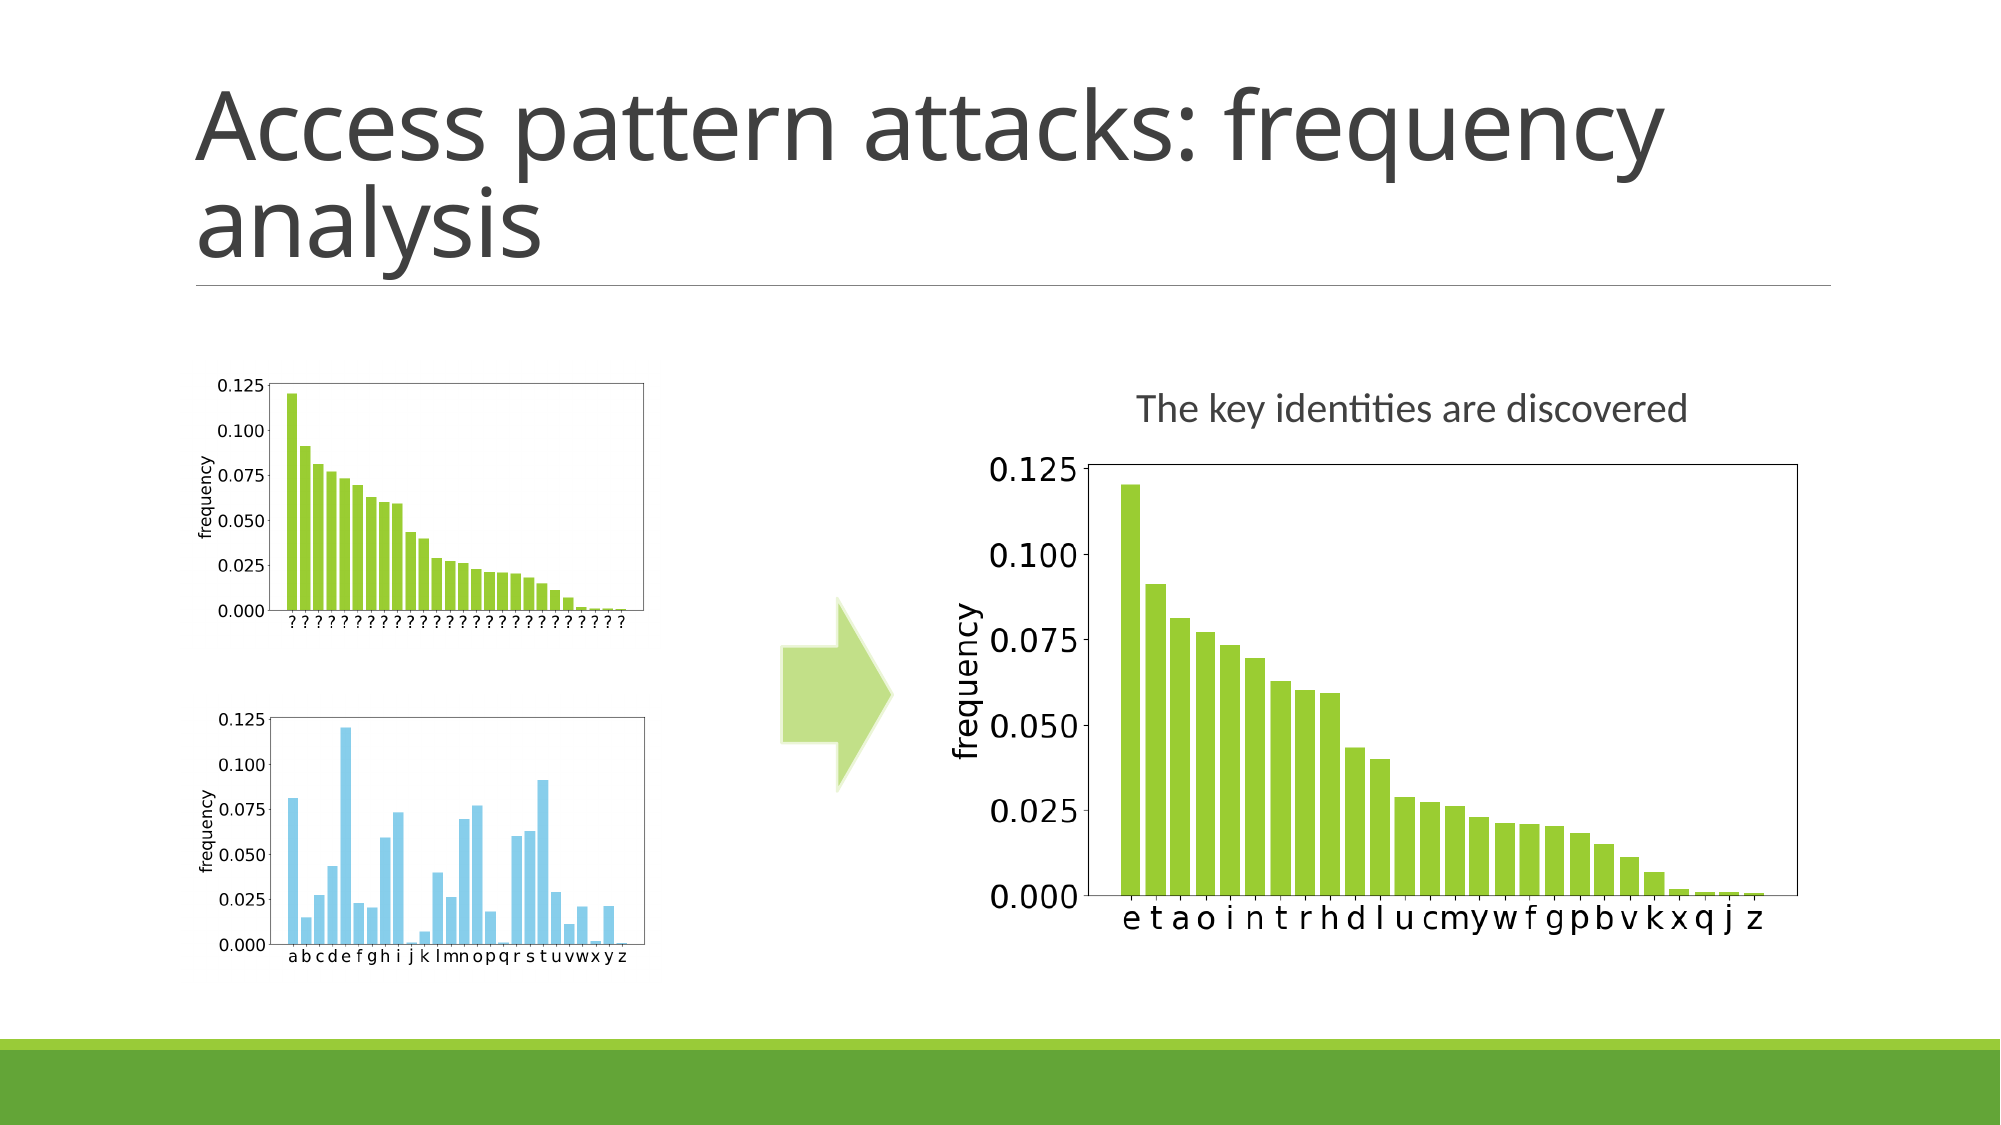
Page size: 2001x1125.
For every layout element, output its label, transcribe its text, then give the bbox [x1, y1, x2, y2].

picture [179, 359, 662, 650]
text_box [780, 596, 894, 793]
picture [180, 694, 663, 984]
title Access pattern attacks: frequency analysis [180, 47, 1830, 285]
picture [918, 420, 1831, 969]
list The key identities are discovered [990, 379, 1820, 417]
